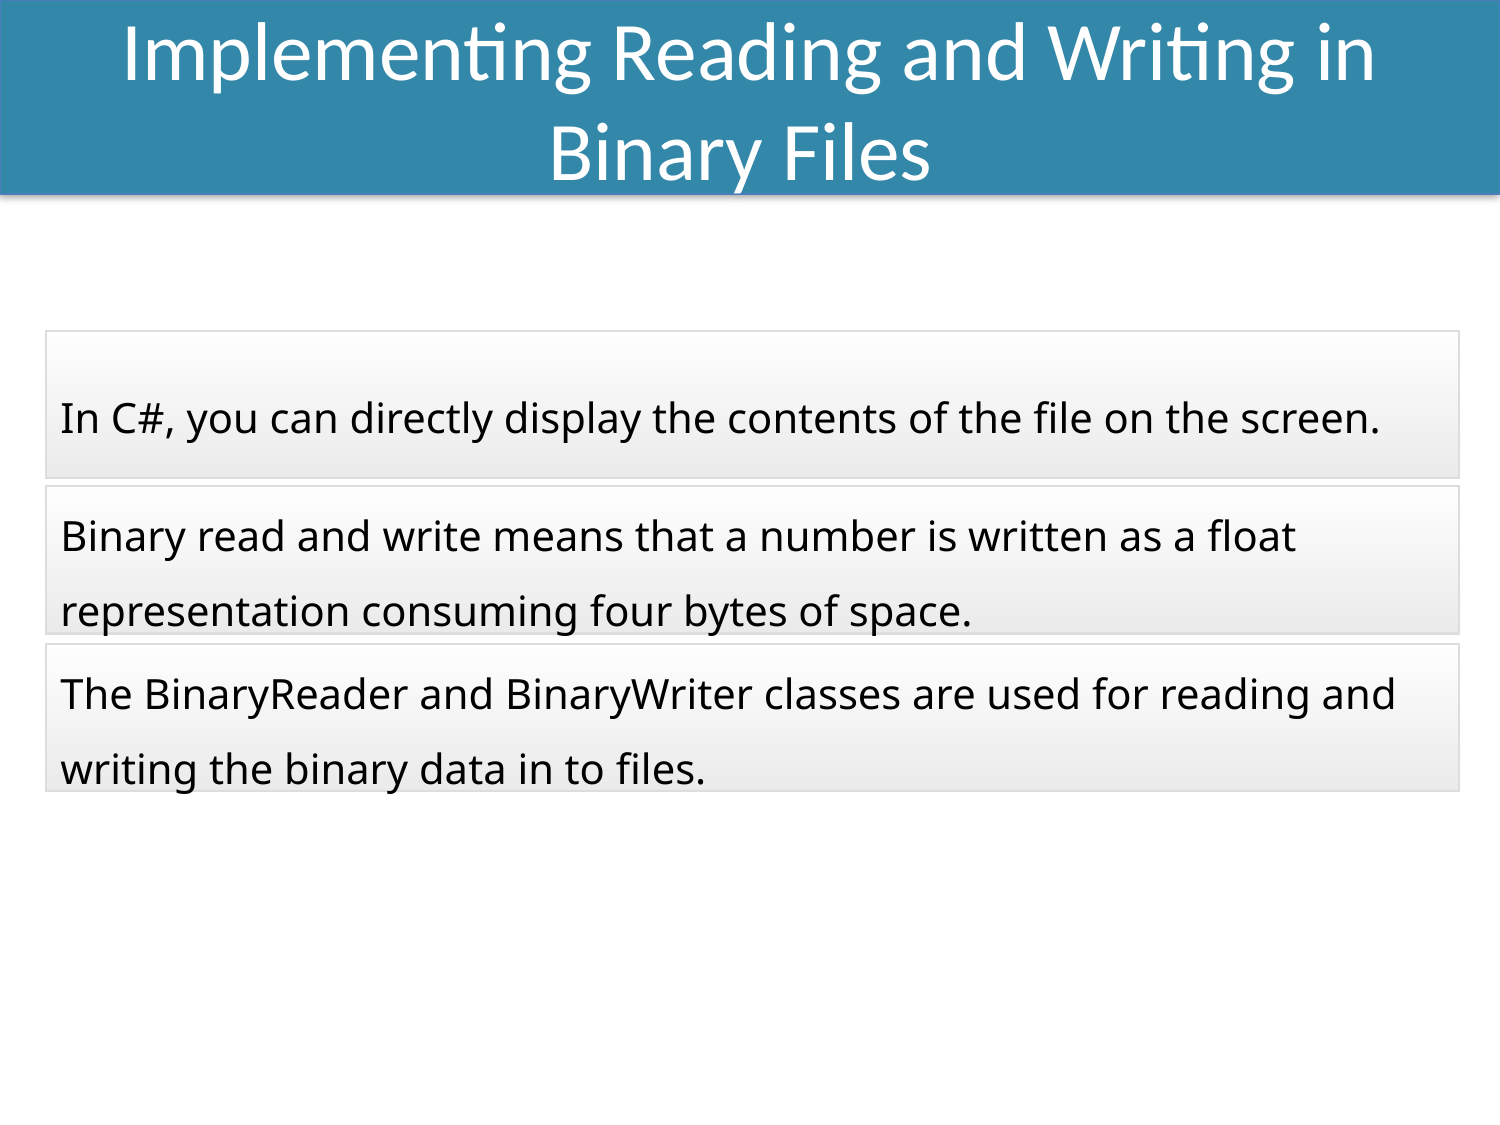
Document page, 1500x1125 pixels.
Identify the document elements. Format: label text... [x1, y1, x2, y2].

text_box The BinaryReader and BinaryWriter classes are used for reading and writing the binary data in to files. [45, 643, 1460, 792]
text_box Implementing Reading and Writing in Binary Files [0, 0, 1500, 195]
text_box Binary read and write means that a number is written as a float representation consuming four bytes of space. [45, 486, 1460, 634]
text_box In C#, you can directly display the contents of the file on the screen. [45, 331, 1460, 479]
